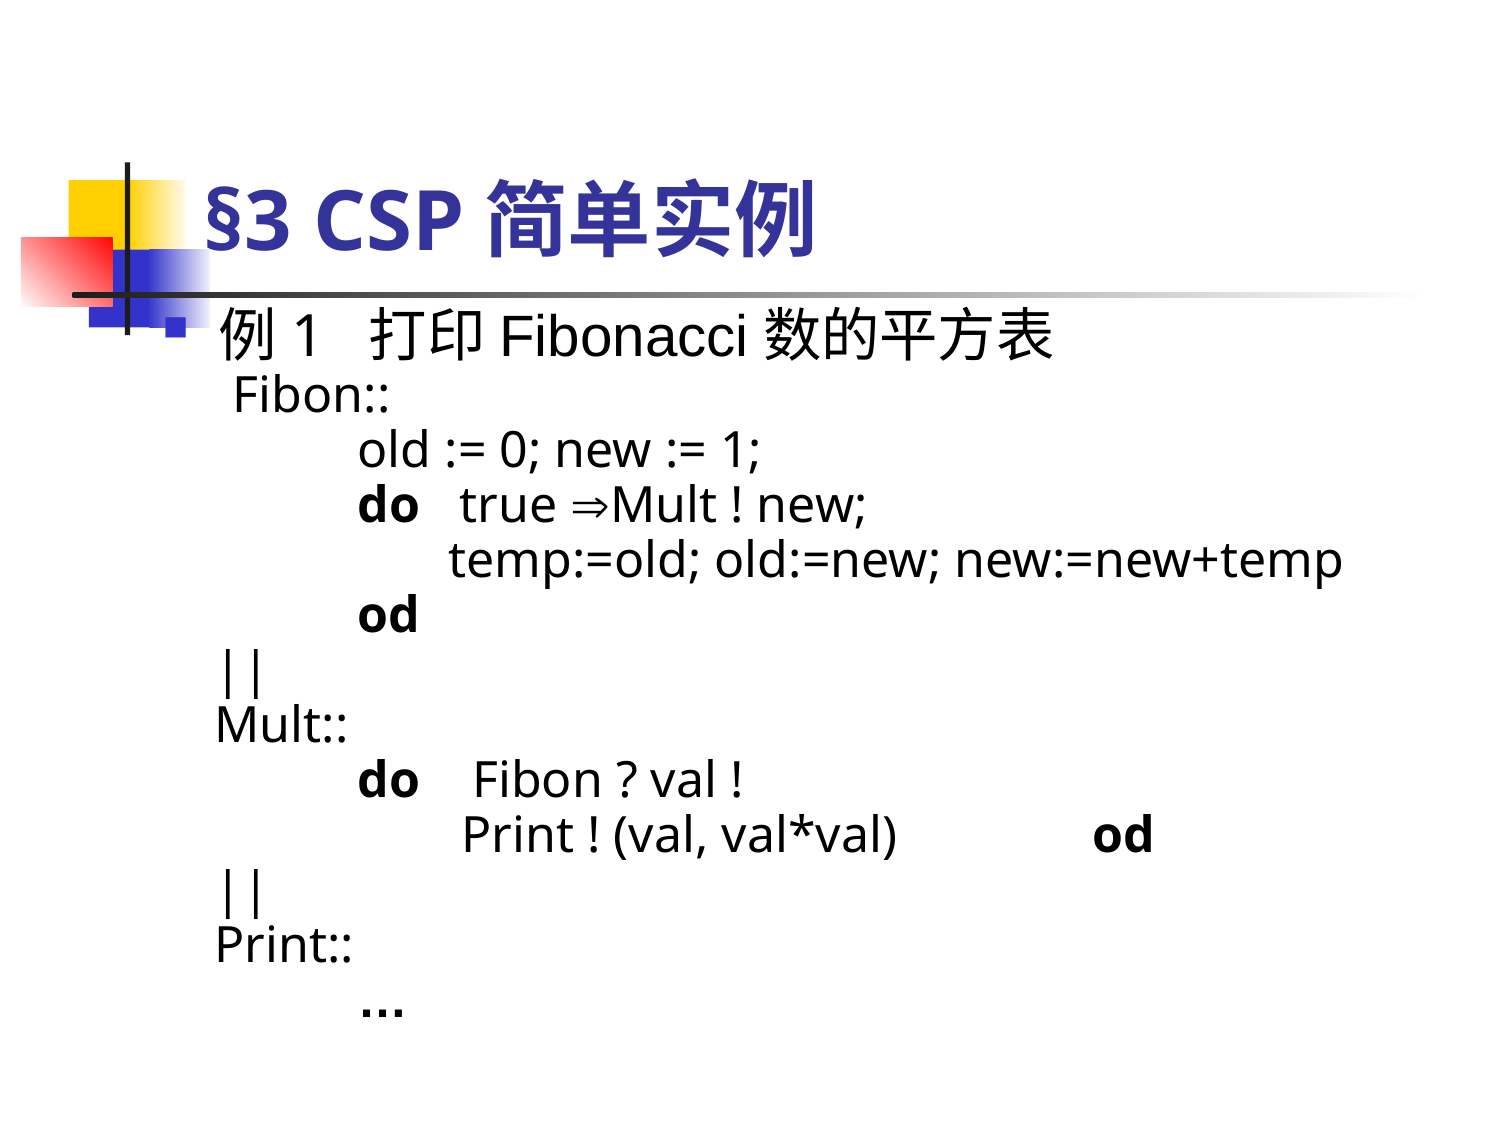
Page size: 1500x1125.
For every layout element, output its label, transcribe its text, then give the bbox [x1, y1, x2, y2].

title §3 CSP简单实例 [188, 34, 1468, 276]
list 例1 打印Fibonacci数的平方表 Fibon:: old := 0; new := 1; do true Mult ! new; temp:=old; old:=new; new:=new+temp od || Mult:: do Fibon ? val ! Print ! (val, val*val) od || Print:: … [147, 306, 1446, 1095]
